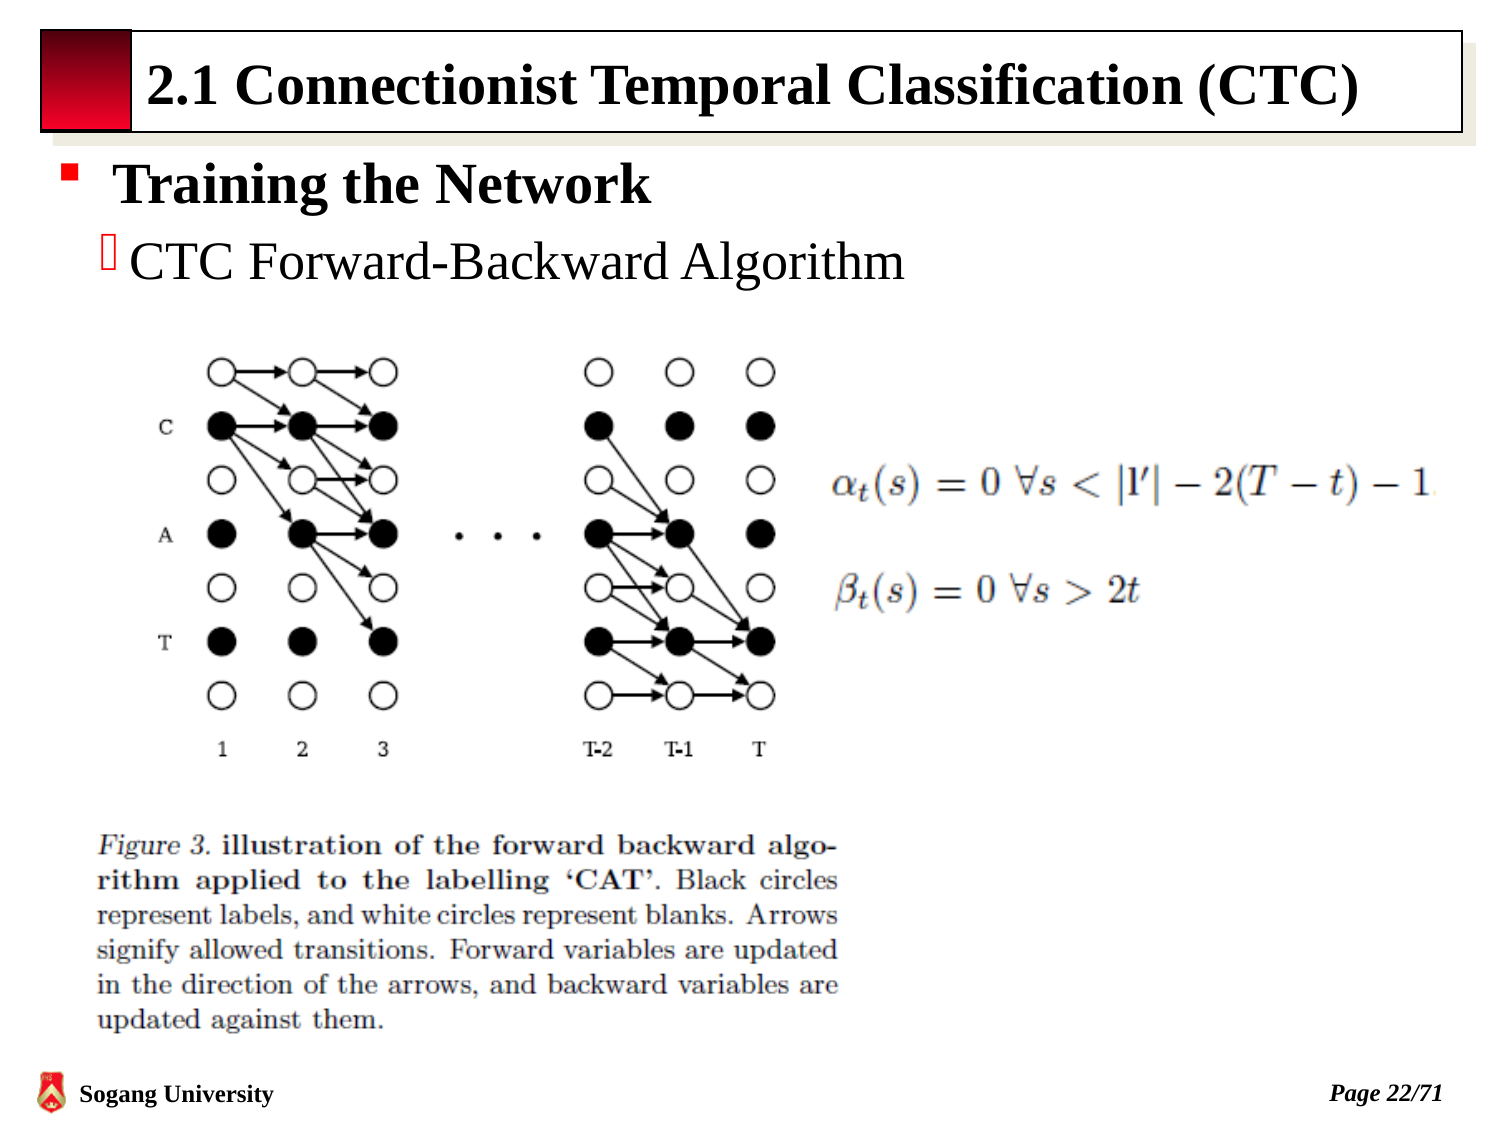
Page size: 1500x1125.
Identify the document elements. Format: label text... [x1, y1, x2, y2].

title 2.1 Connectionist Temporal Classification (CTC) [131, 32, 1462, 131]
list Training the Network CTC Forward-Backward Algorithm [41, 137, 1459, 1052]
picture [64, 352, 1436, 1052]
picture [35, 1066, 70, 1117]
slide_number Page 21/71 [1253, 1069, 1459, 1125]
